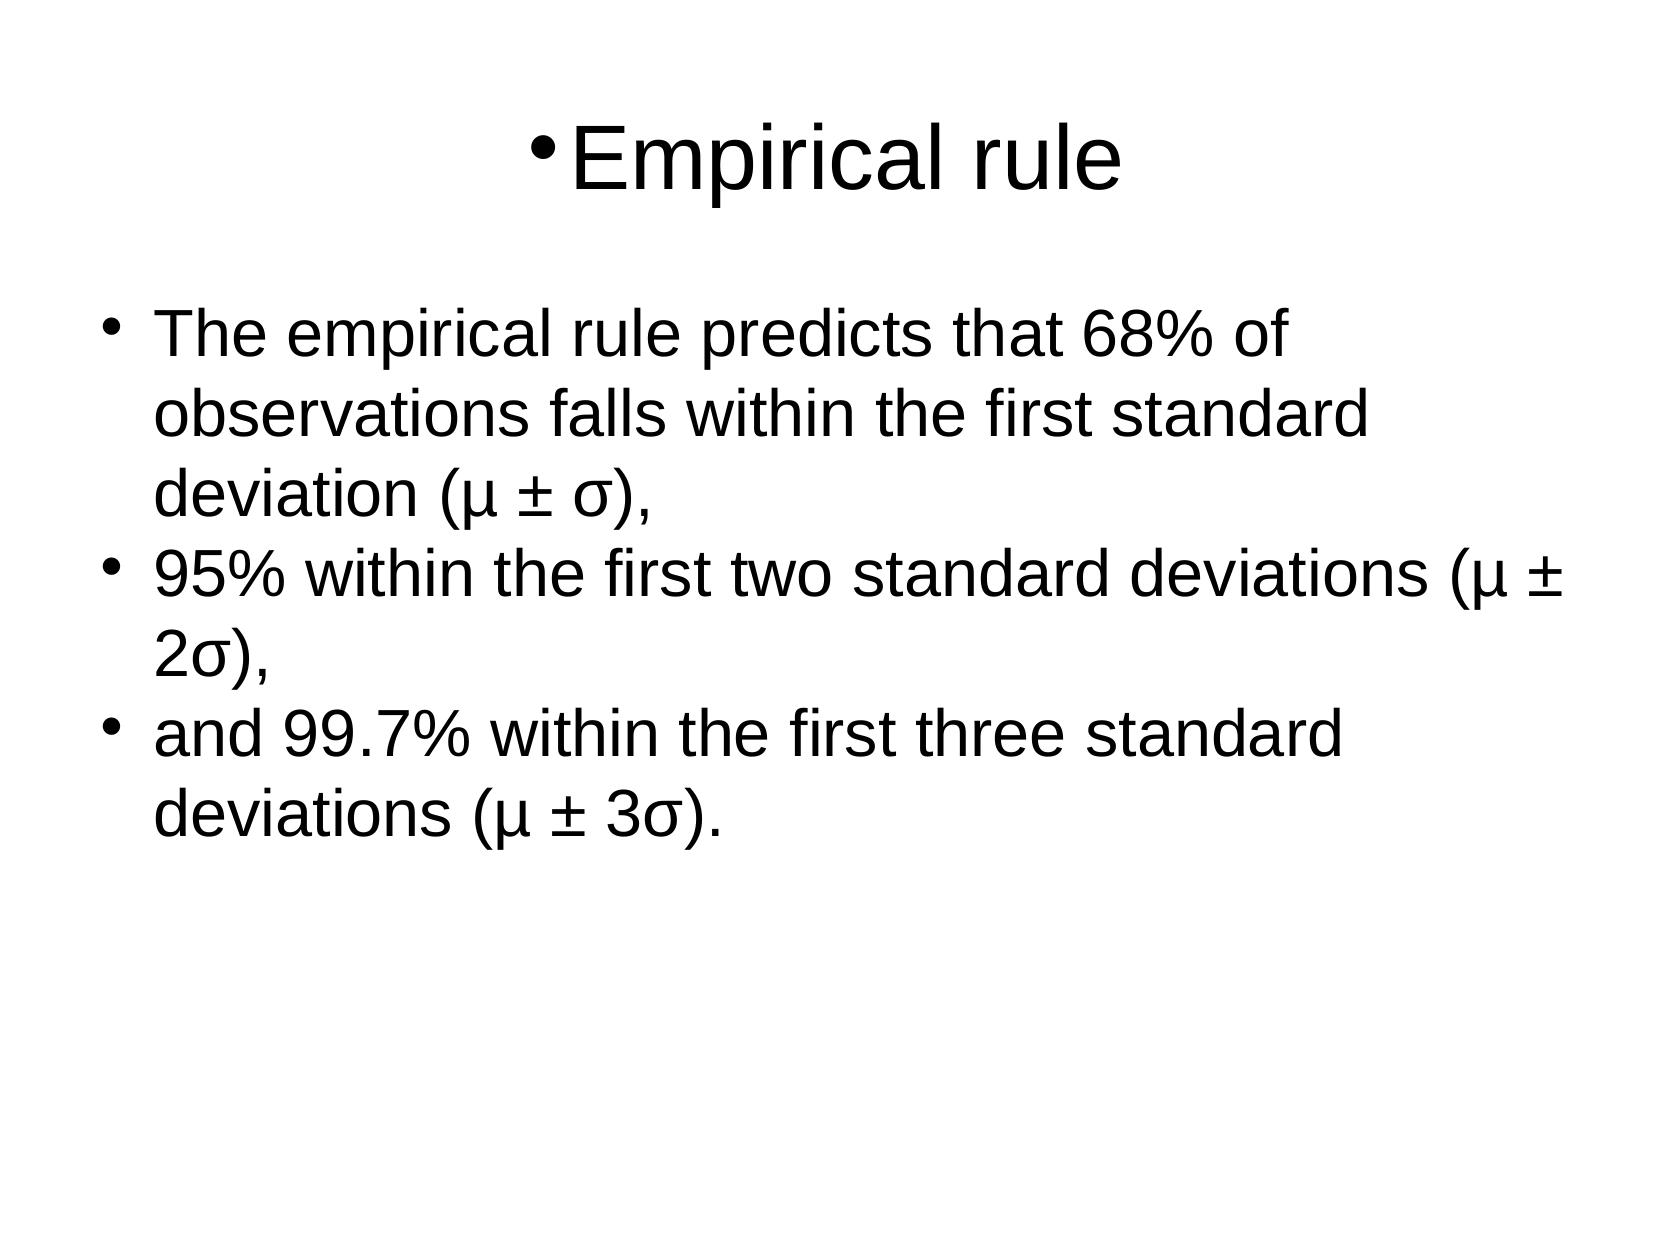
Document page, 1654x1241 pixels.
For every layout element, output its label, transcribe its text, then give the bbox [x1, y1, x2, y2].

text_box Empirical rule [82, 49, 1571, 257]
text_box The empirical rule predicts that 68% of observations falls within the first standard deviation (µ ± σ), 95% within the first two standard deviations (µ ± 2σ), and 99.7% within the first three standard deviations (µ ± 3σ). [82, 290, 1571, 1010]
